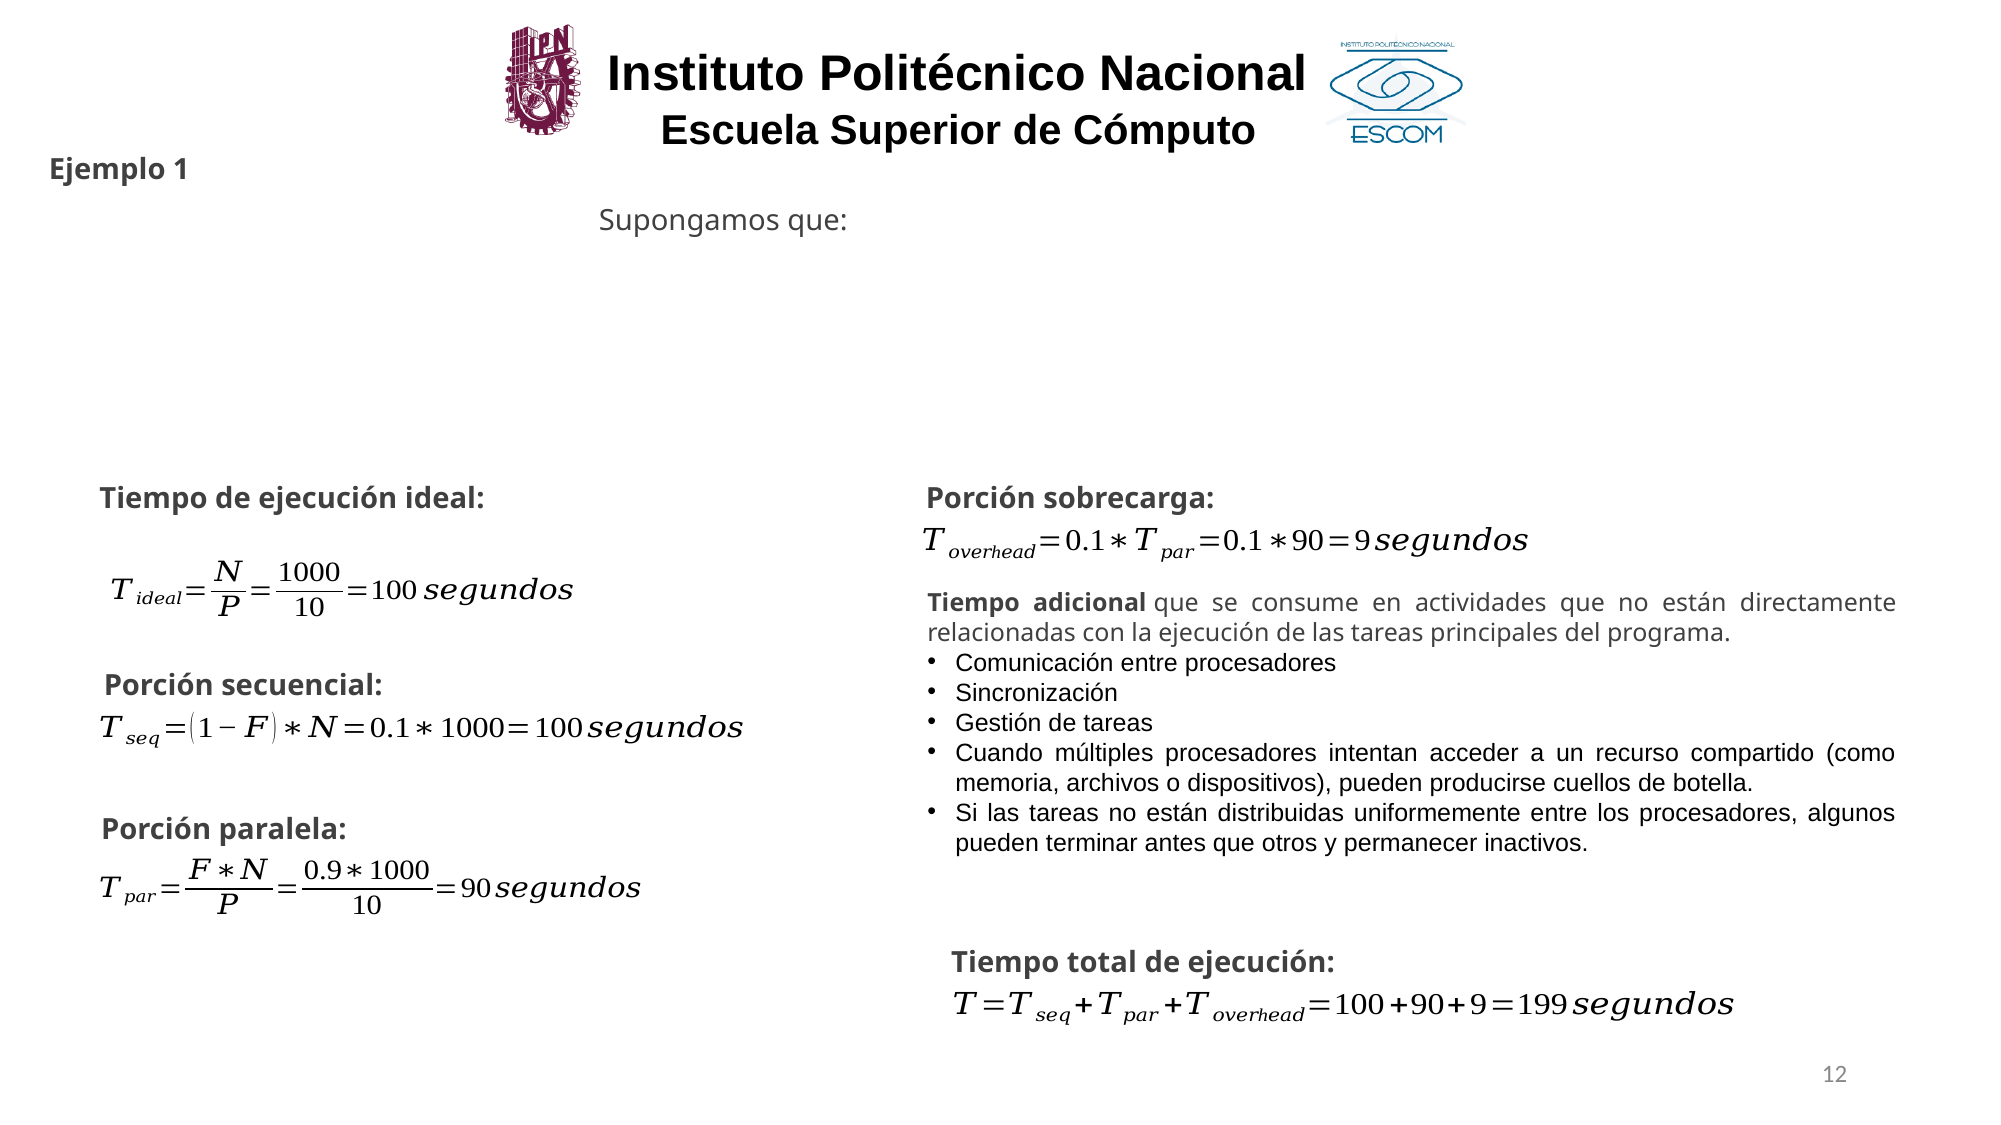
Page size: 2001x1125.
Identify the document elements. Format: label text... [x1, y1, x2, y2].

text_box Instituto Politécnico Nacional [596, 33, 1321, 108]
text_box Porción sobrecarga: [911, 472, 1230, 522]
picture [494, 14, 591, 142]
text_box Ejemplo 1 [34, 142, 205, 193]
slide_number 12 [1412, 1042, 1863, 1103]
picture [1326, 22, 1466, 162]
text_box Tiempo de ejecución ideal: [84, 472, 500, 522]
text_box Porción secuencial: [88, 658, 398, 709]
text_box Tiempo adicional que se consume en actividades que no están directamente relacionadas con la ejecución de las tareas principales del programa. Comunicación entre procesadores Sincronización Gestión de tareas Cuando múltiples procesadores intentan acceder a un recurso compartido (como memoria, archivos o dispositivos), pueden producirse cuellos de botella. Si las tareas no están distribuidas uniformemente entre los procesadores, algunos pueden terminar antes que otros y permanecer inactivos. [912, 579, 1913, 864]
text_box Escuela Superior de Cómputo [471, 95, 1321, 161]
text_box Tiempo total de ejecución: [936, 935, 1351, 986]
text_box Porción paralela: [86, 803, 362, 853]
